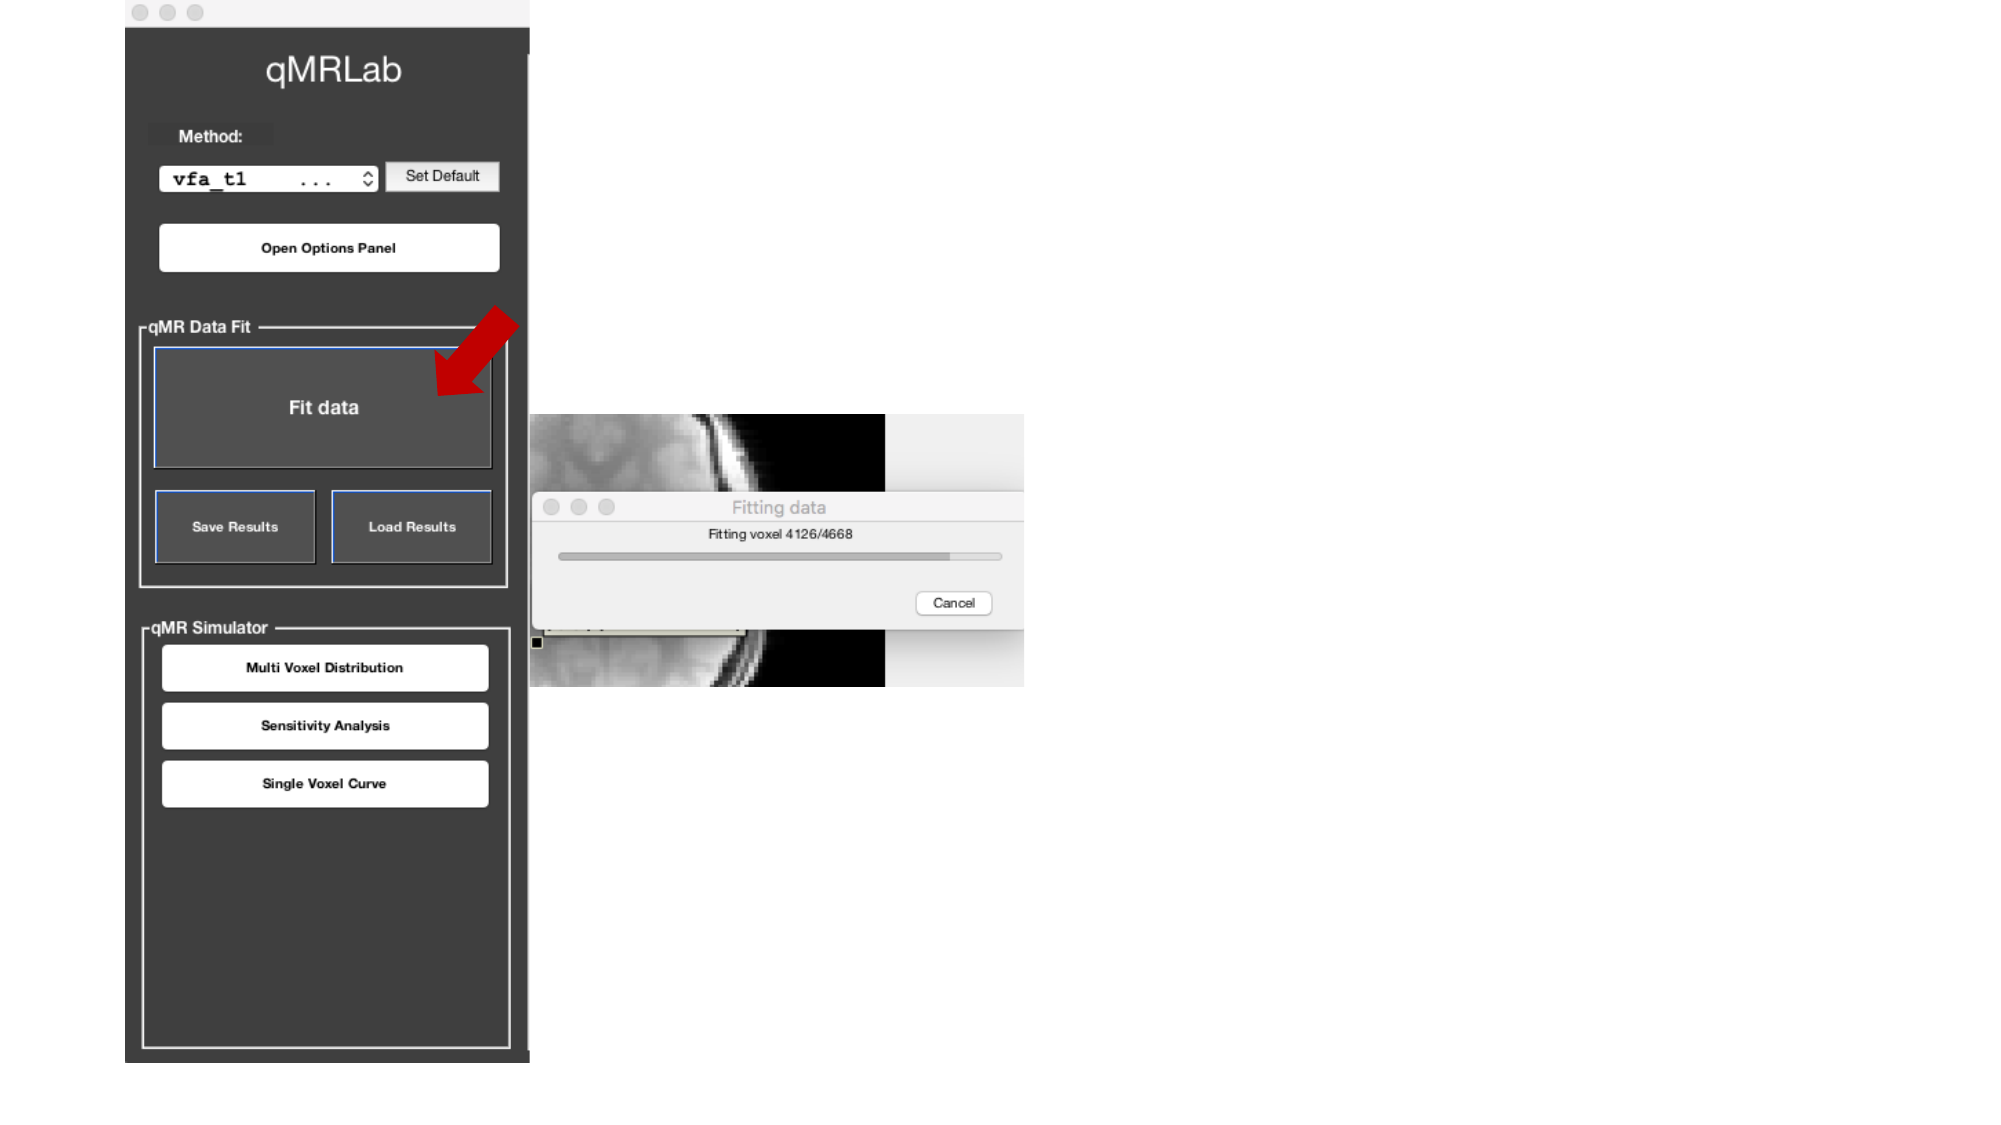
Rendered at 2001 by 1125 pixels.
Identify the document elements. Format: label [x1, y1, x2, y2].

text_box [124, 0, 1025, 1063]
